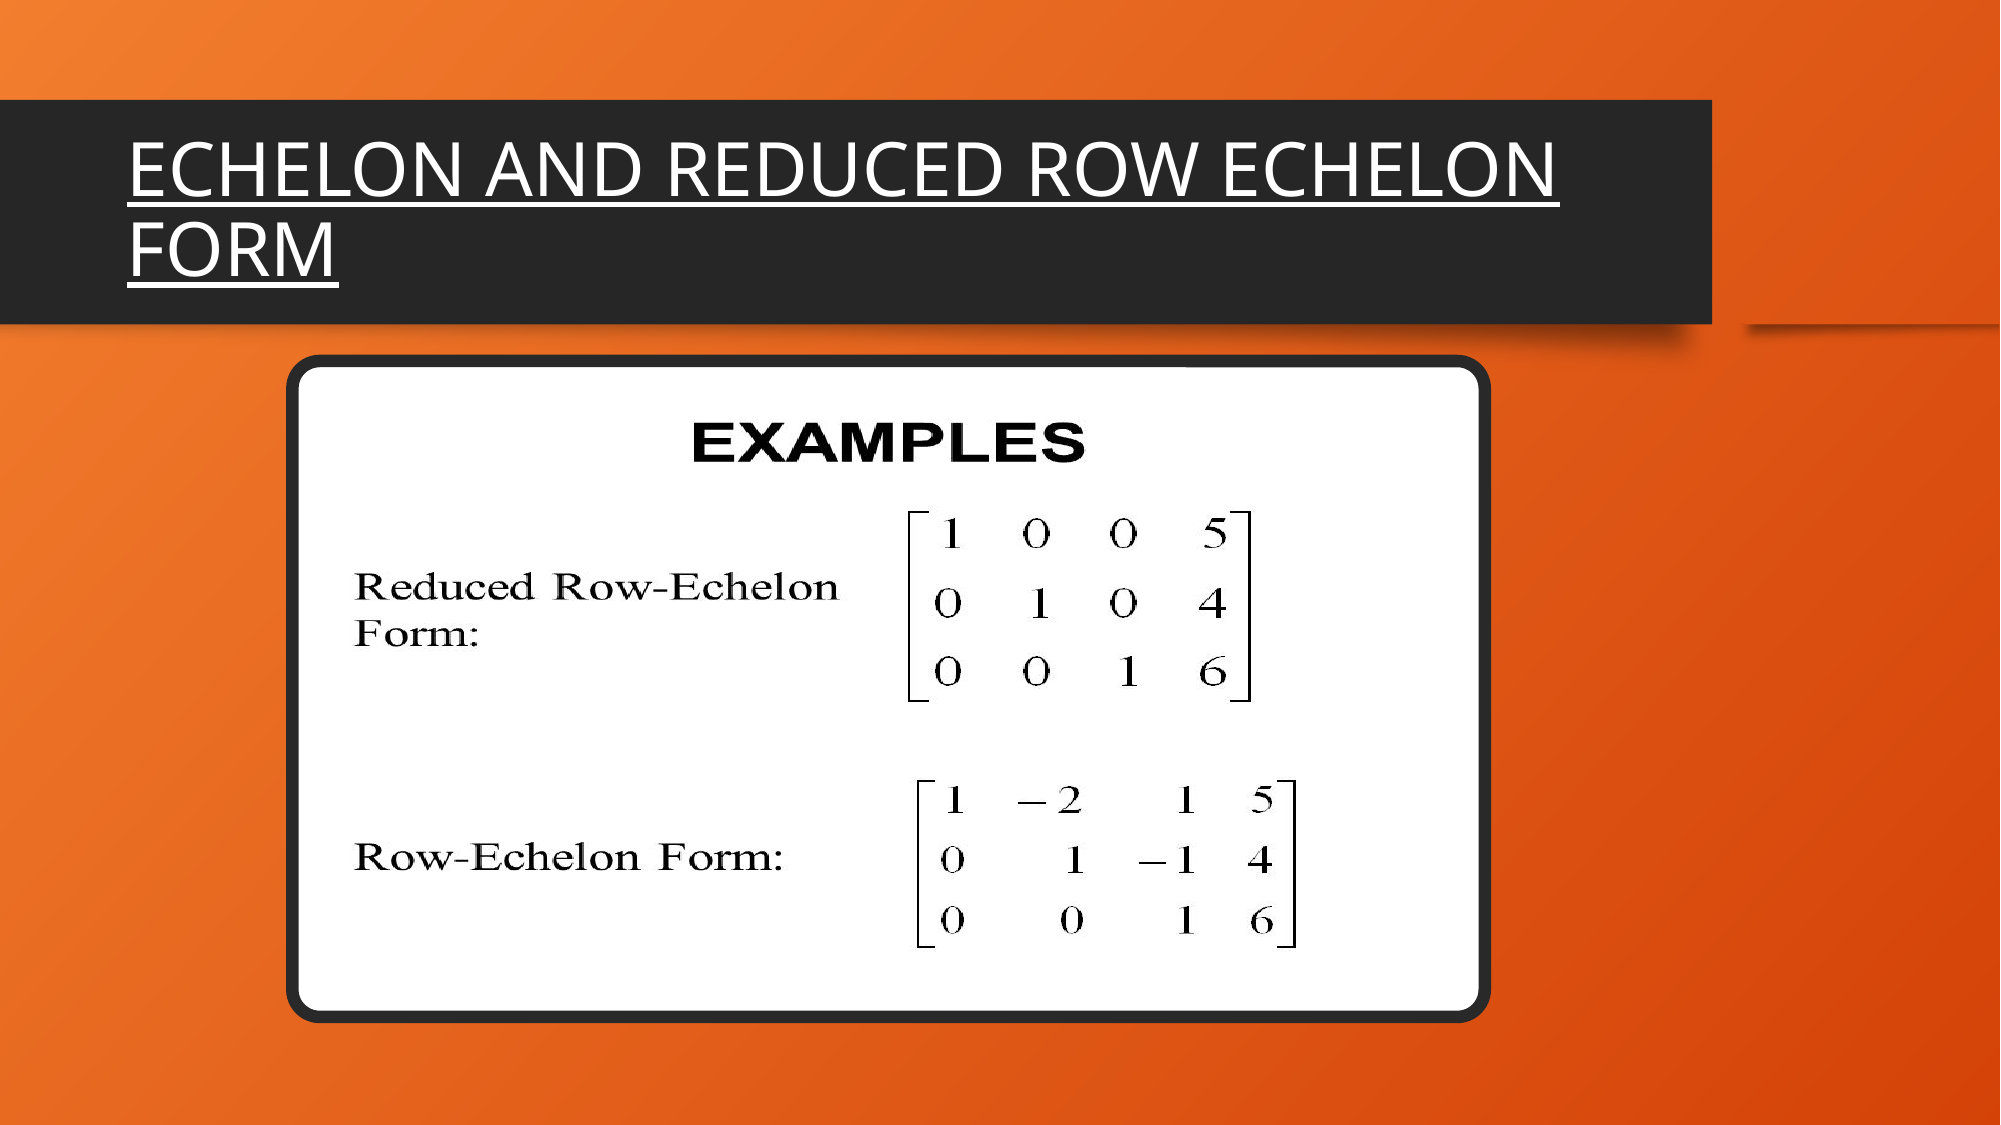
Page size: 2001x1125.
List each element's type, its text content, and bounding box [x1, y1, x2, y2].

title ECHELON AND REDUCED ROW ECHELON FORM [111, 123, 1689, 301]
picture [0, 325, 1713, 1018]
picture [1736, 323, 2000, 347]
